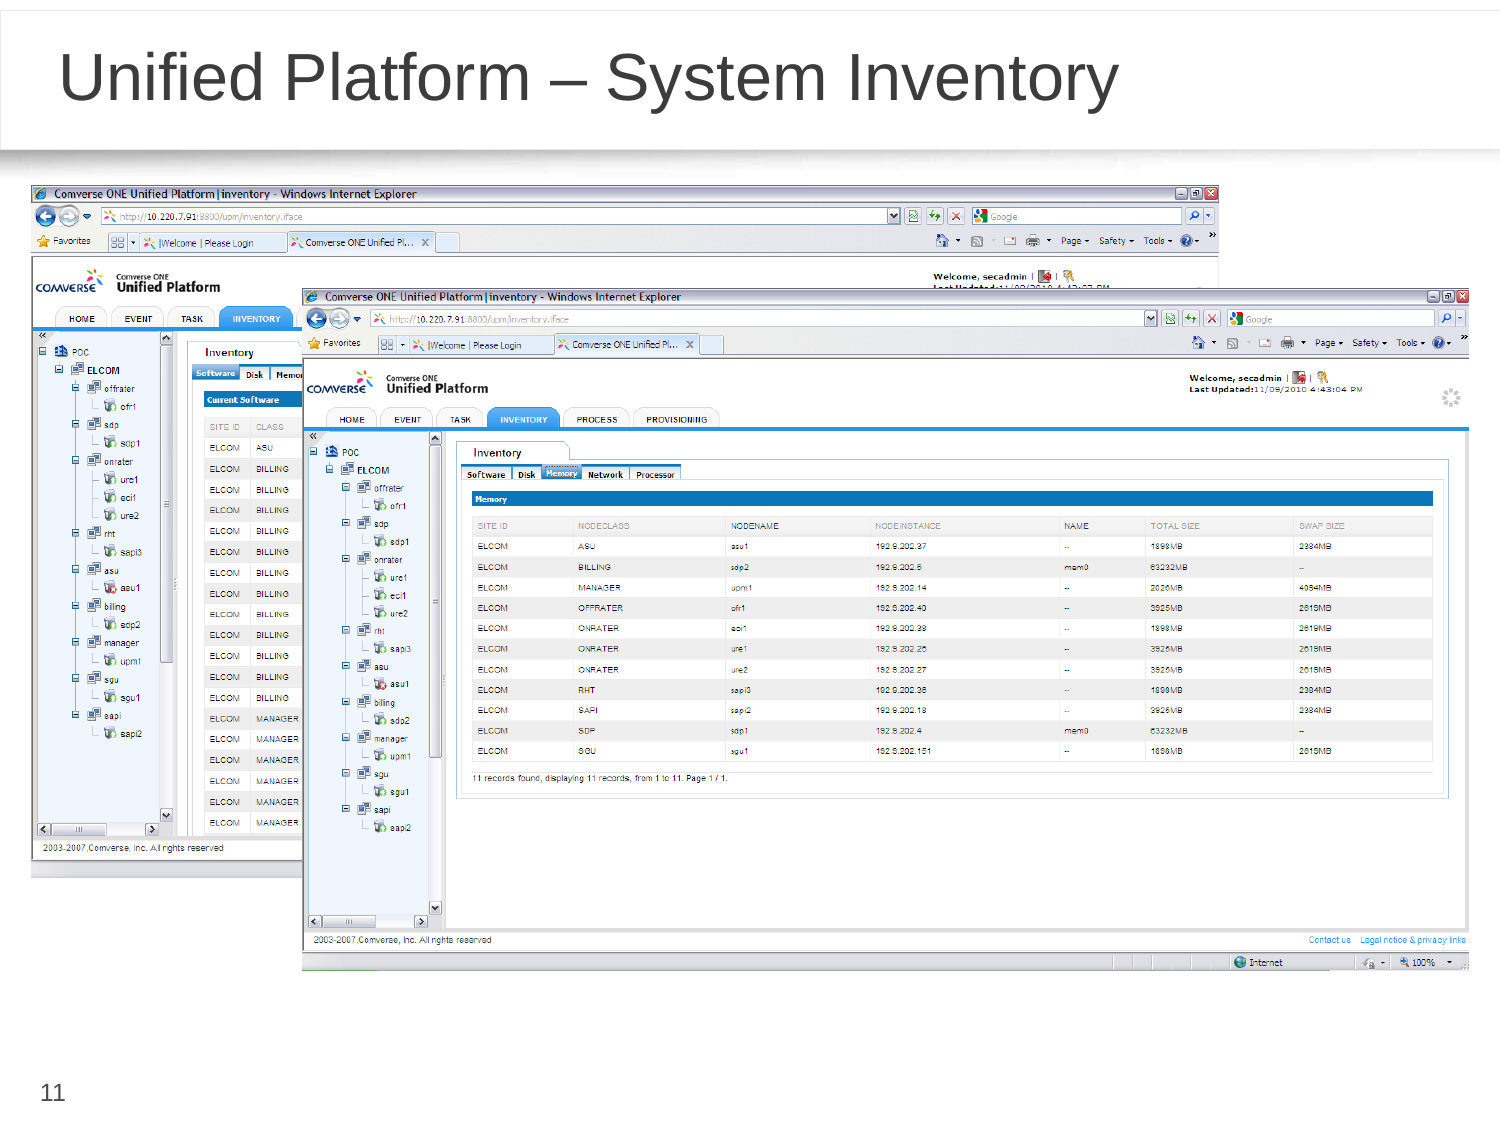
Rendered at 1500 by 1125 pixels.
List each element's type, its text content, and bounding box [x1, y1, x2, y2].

title Unified Platform – System Inventory [0, 10, 1500, 150]
slide_number 11 [0, 1078, 133, 1125]
picture [0, 150, 1500, 971]
